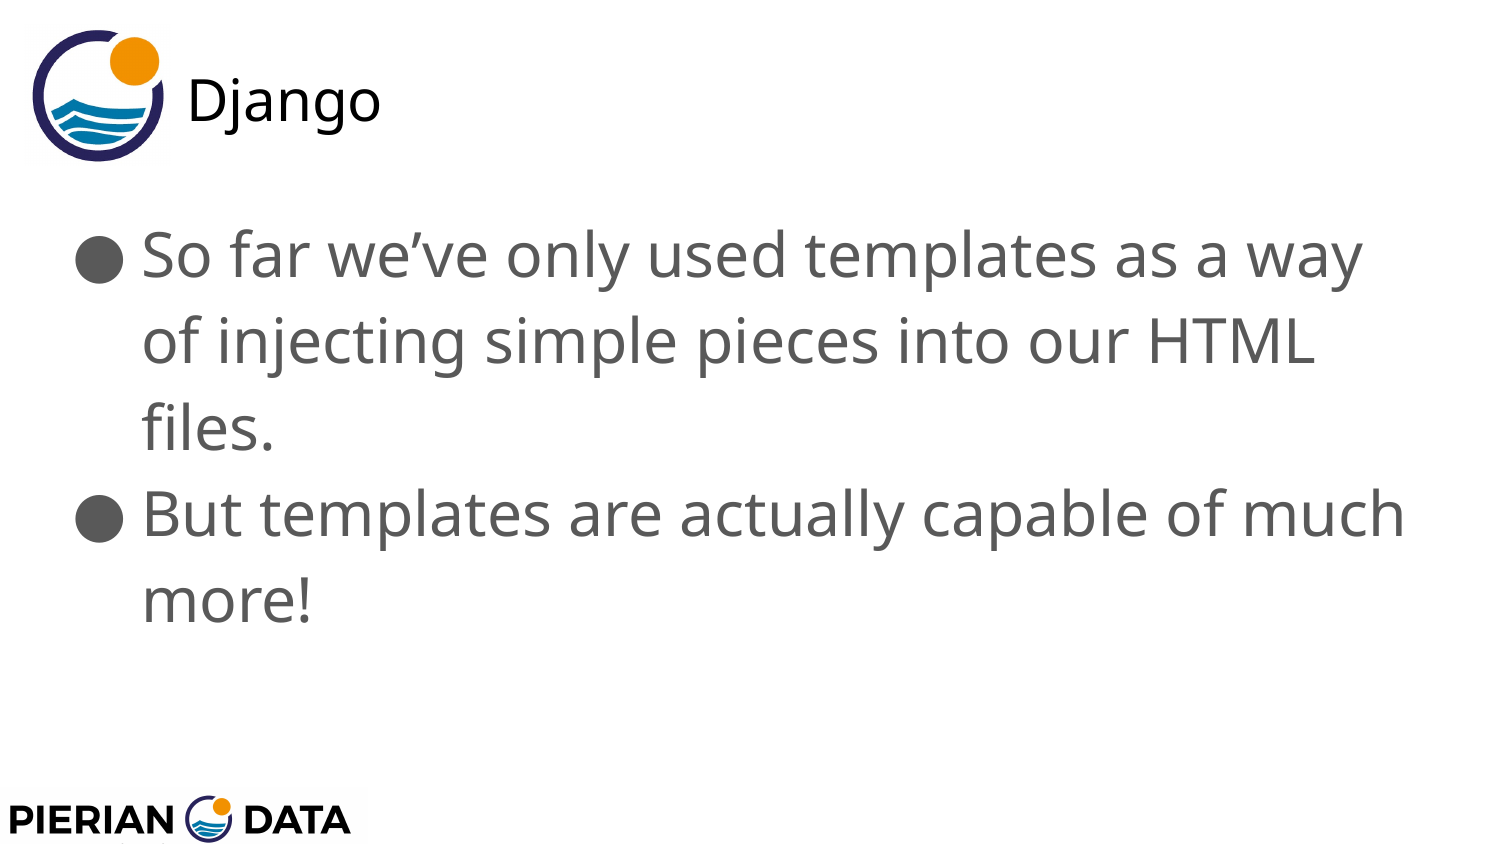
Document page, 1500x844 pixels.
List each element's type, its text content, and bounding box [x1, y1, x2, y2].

picture [0, 787, 368, 844]
picture [24, 24, 172, 167]
title Django [176, 48, 1449, 143]
list So far we’ve only used templates as a way of injecting simple pieces into our HTML files. But templates are actually capable of much more! [51, 189, 1449, 750]
